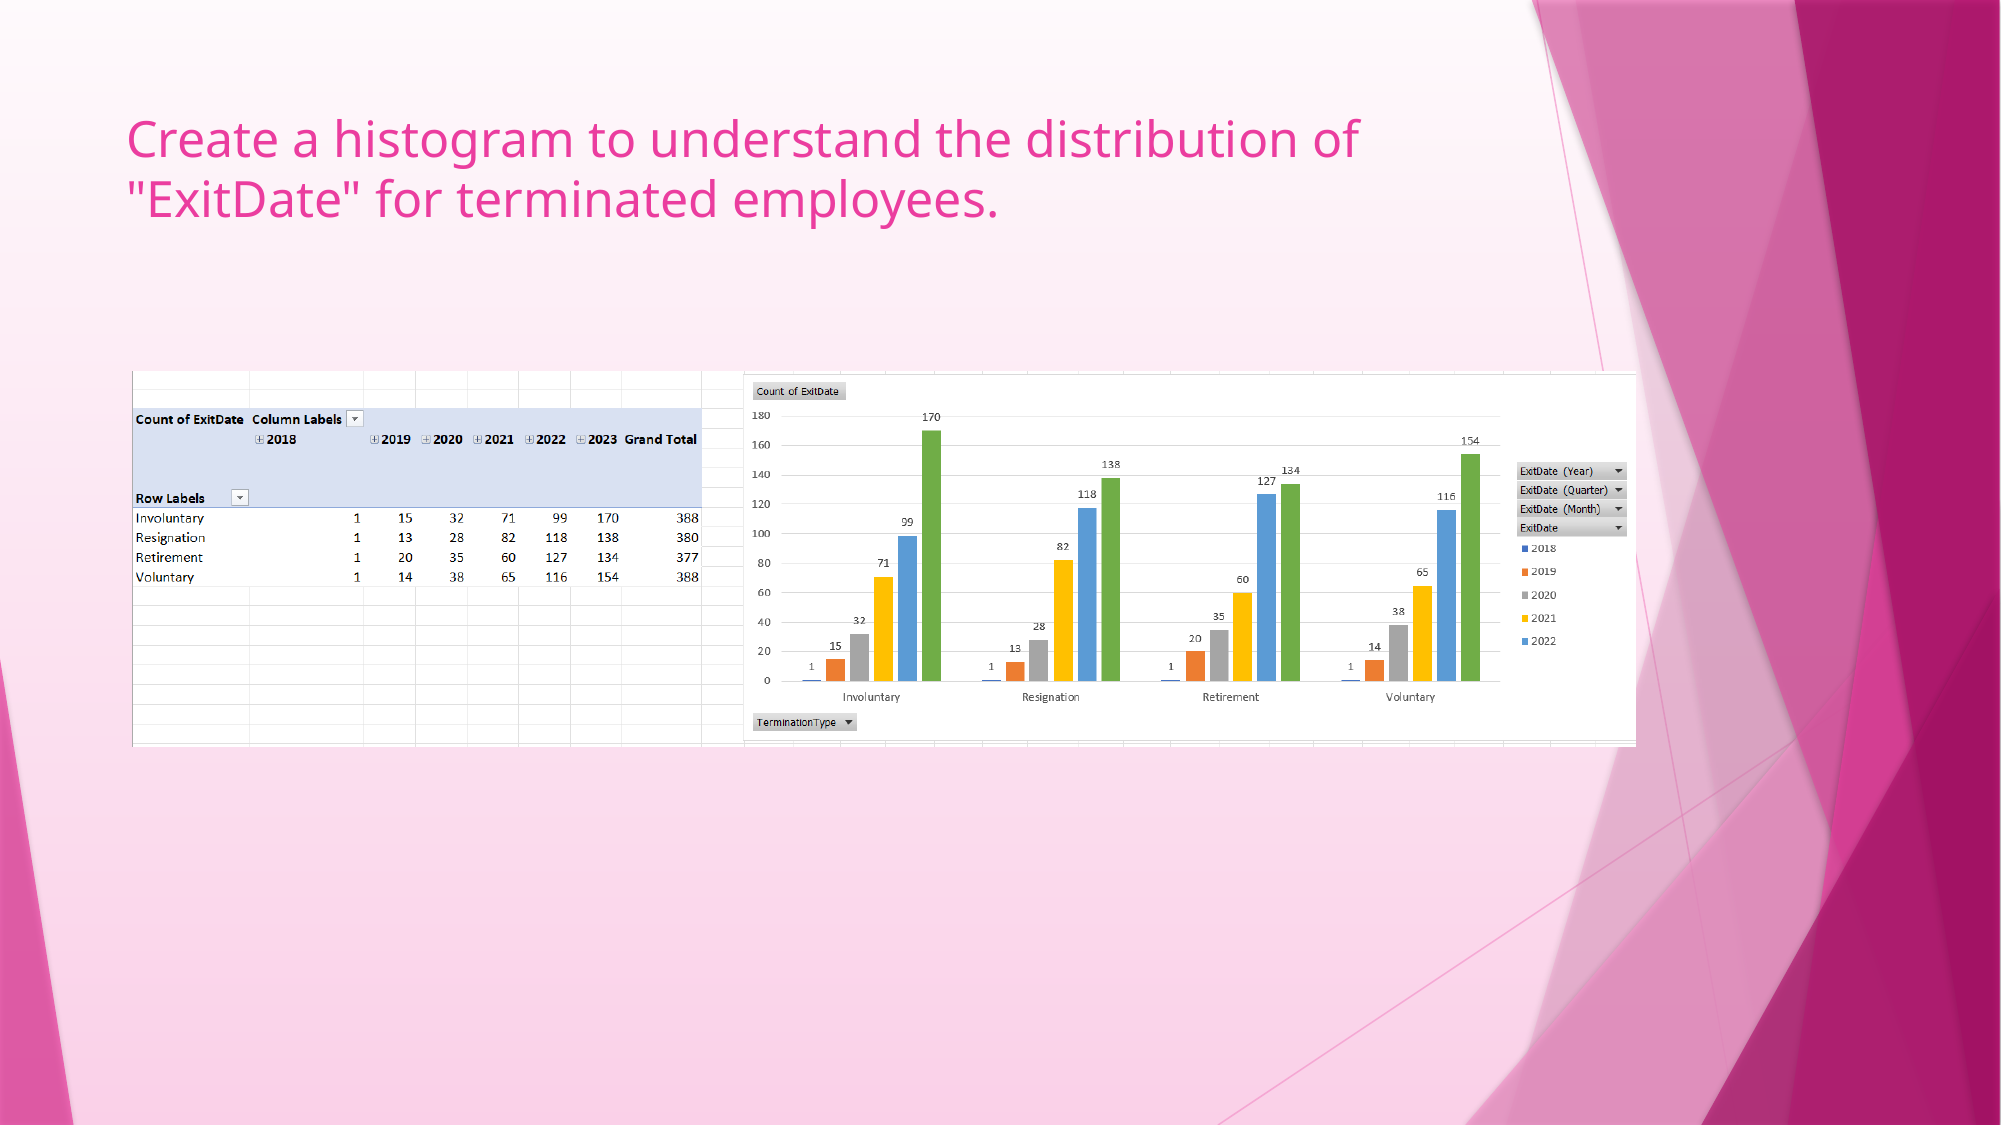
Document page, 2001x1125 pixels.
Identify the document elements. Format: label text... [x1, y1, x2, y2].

title Create a histogram to understand the distribution of "ExitDate" for terminated employees. [111, 99, 1522, 317]
picture [131, 370, 1637, 747]
